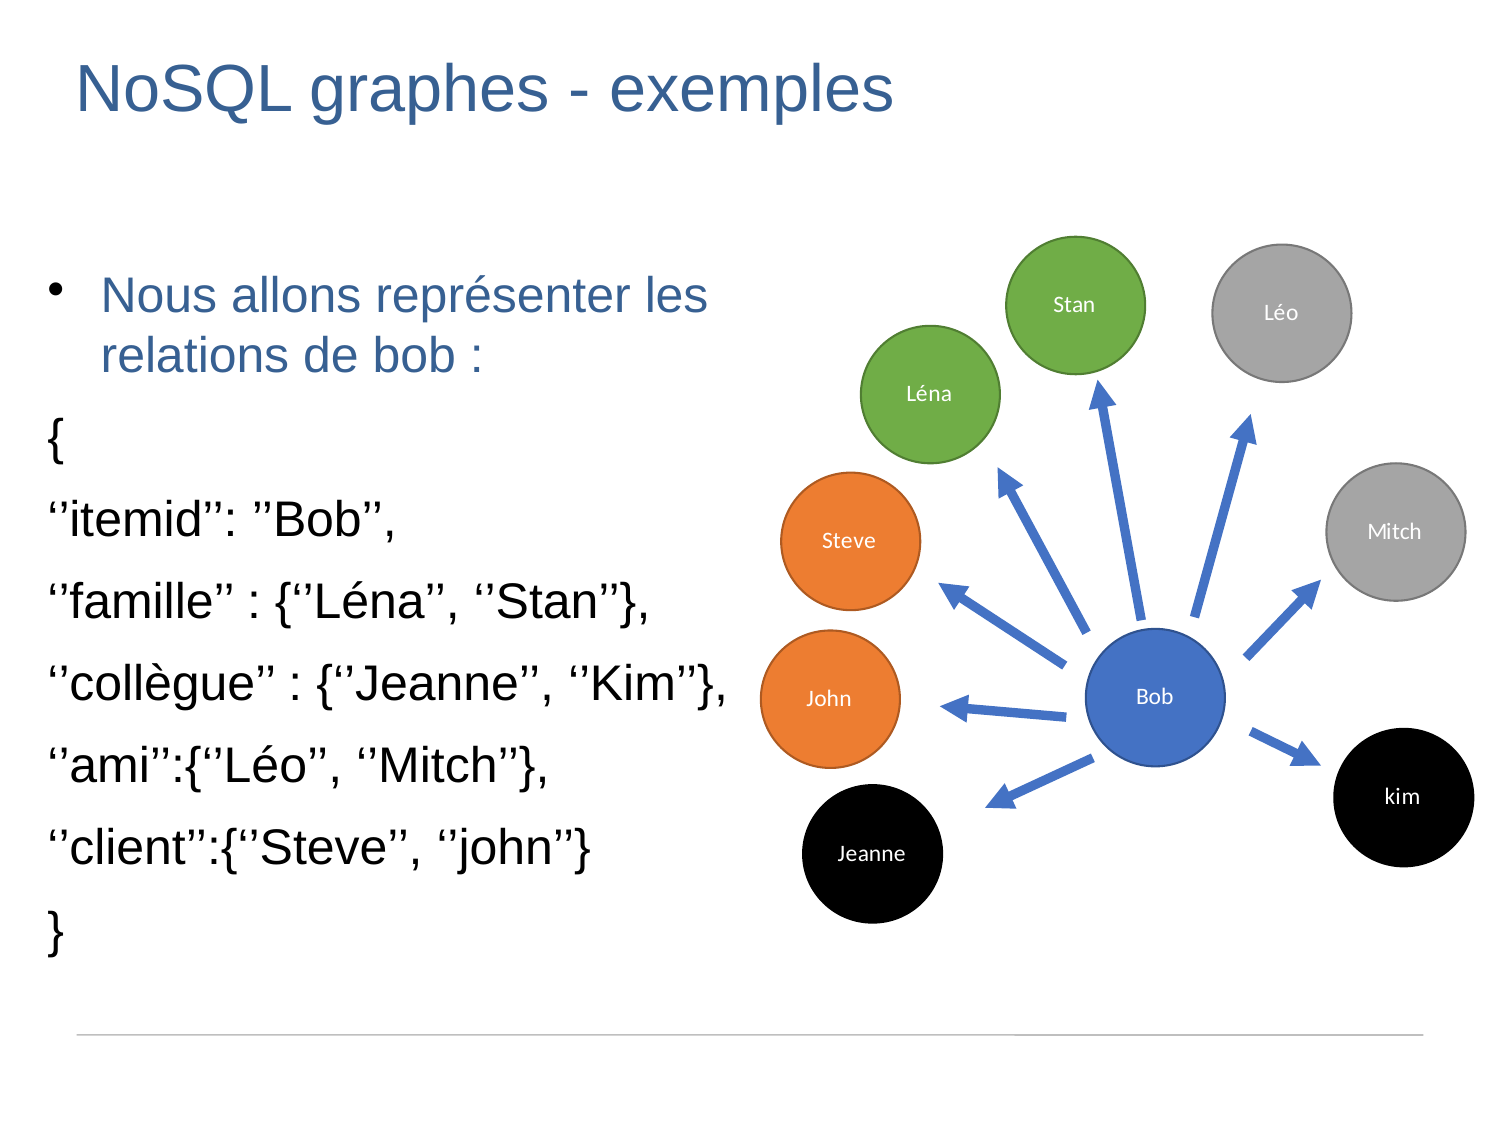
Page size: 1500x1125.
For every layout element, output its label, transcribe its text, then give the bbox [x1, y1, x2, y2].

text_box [748, 230, 1500, 983]
text_box Nous allons représenter les relations de bob : { ‘’itemid’’: ’’Bob’’, ‘’famille’’ : {‘’Léna’’, ‘’Stan’’}, ‘’collègue’’ : {‘’Jeanne’’, ‘’Kim’’}, ‘’ami’’:{‘’Léo’’, ‘’Mitch’’}, ‘’client’’:{‘’Steve’’, ‘’john’’} } [29, 262, 750, 1005]
text_box NoSQL graphes - exemples [75, 45, 1425, 233]
